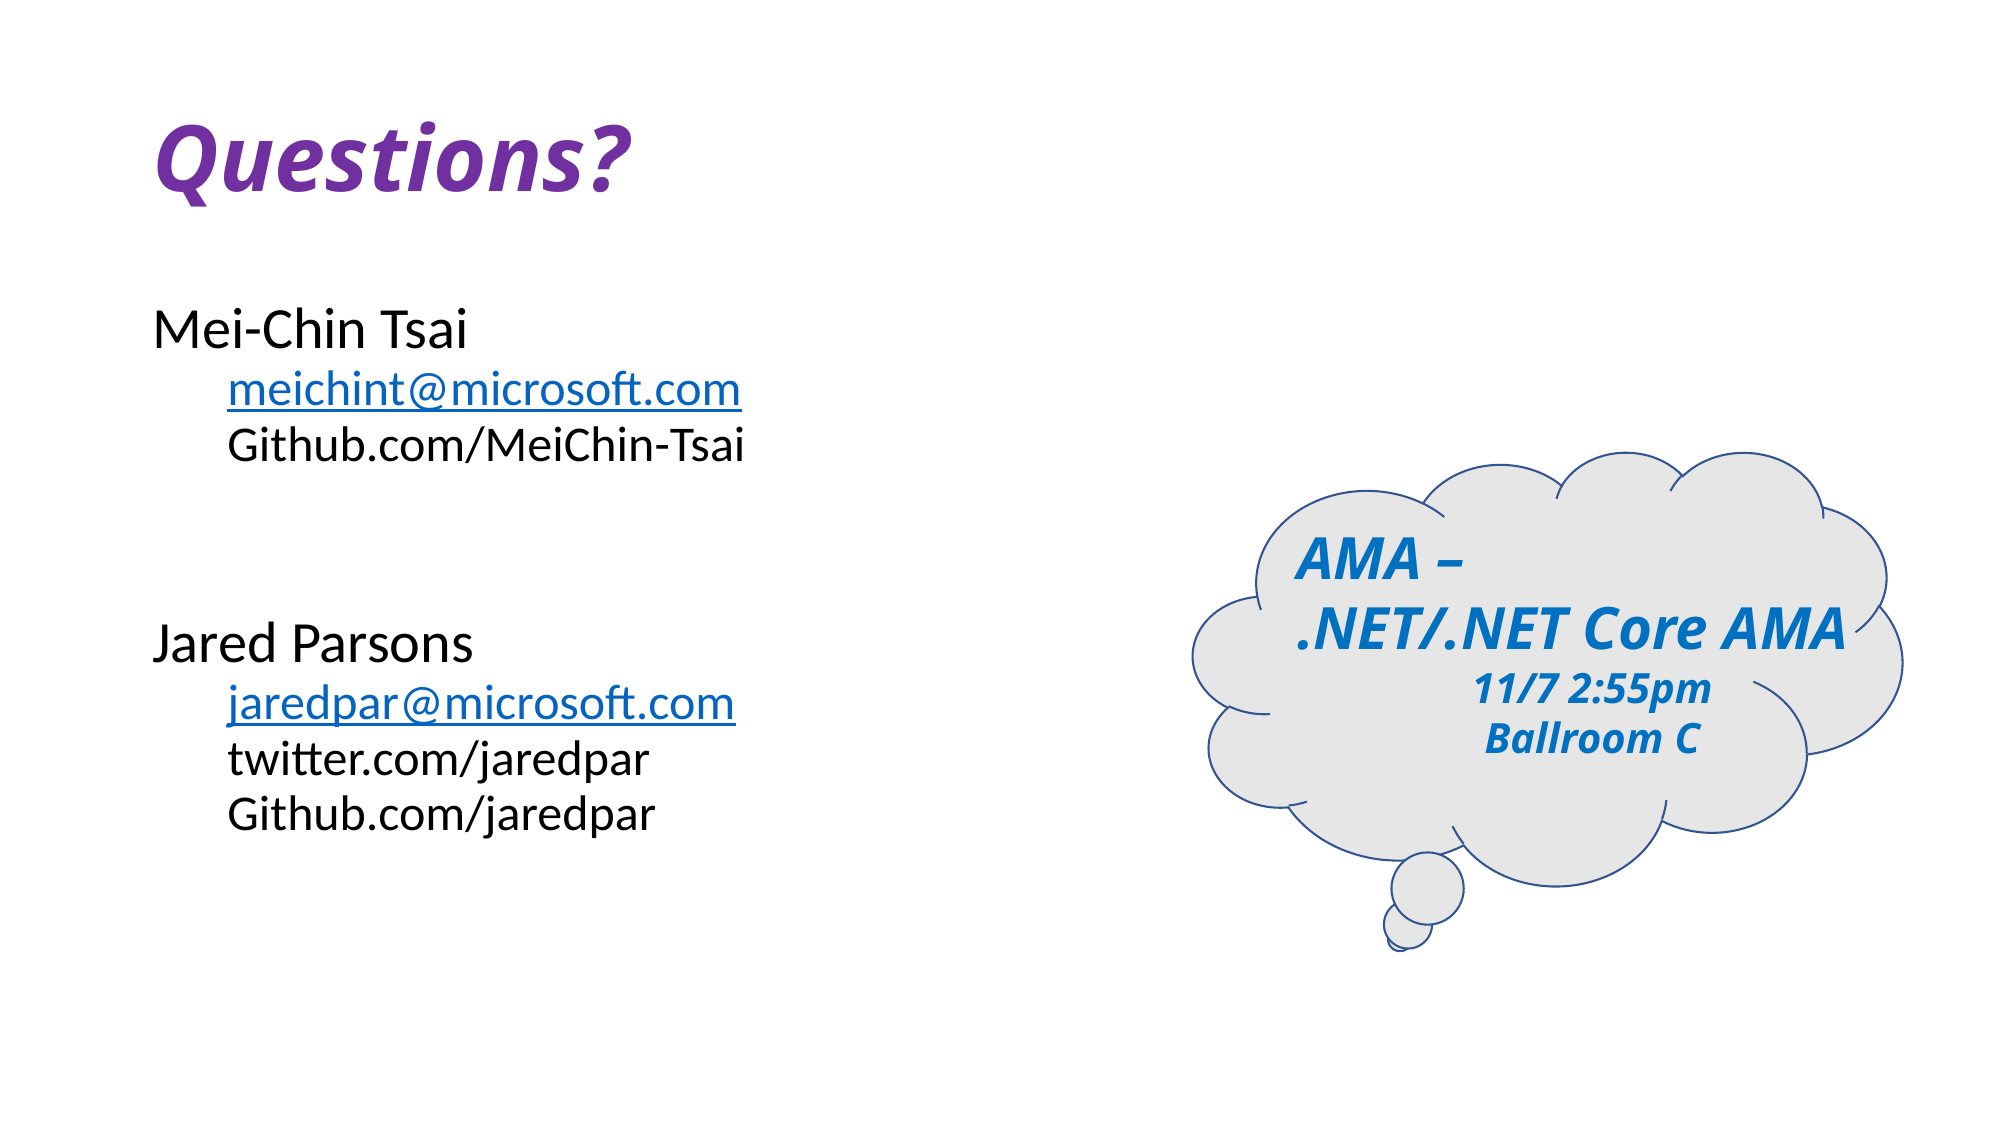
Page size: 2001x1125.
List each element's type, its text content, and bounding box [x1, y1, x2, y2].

title Questions? [137, 49, 1863, 267]
list Mei-Chin Tsai meichint@microsoft.com Github.com/MeiChin-Tsai Jared Parsons jaredpar@microsoft.com twitter.com/jaredpar Github.com/jaredpar [137, 299, 1863, 1014]
text_box AMA – .NET/.NET Core AMA 11/7 2:55pm Ballroom C [1282, 514, 1903, 769]
